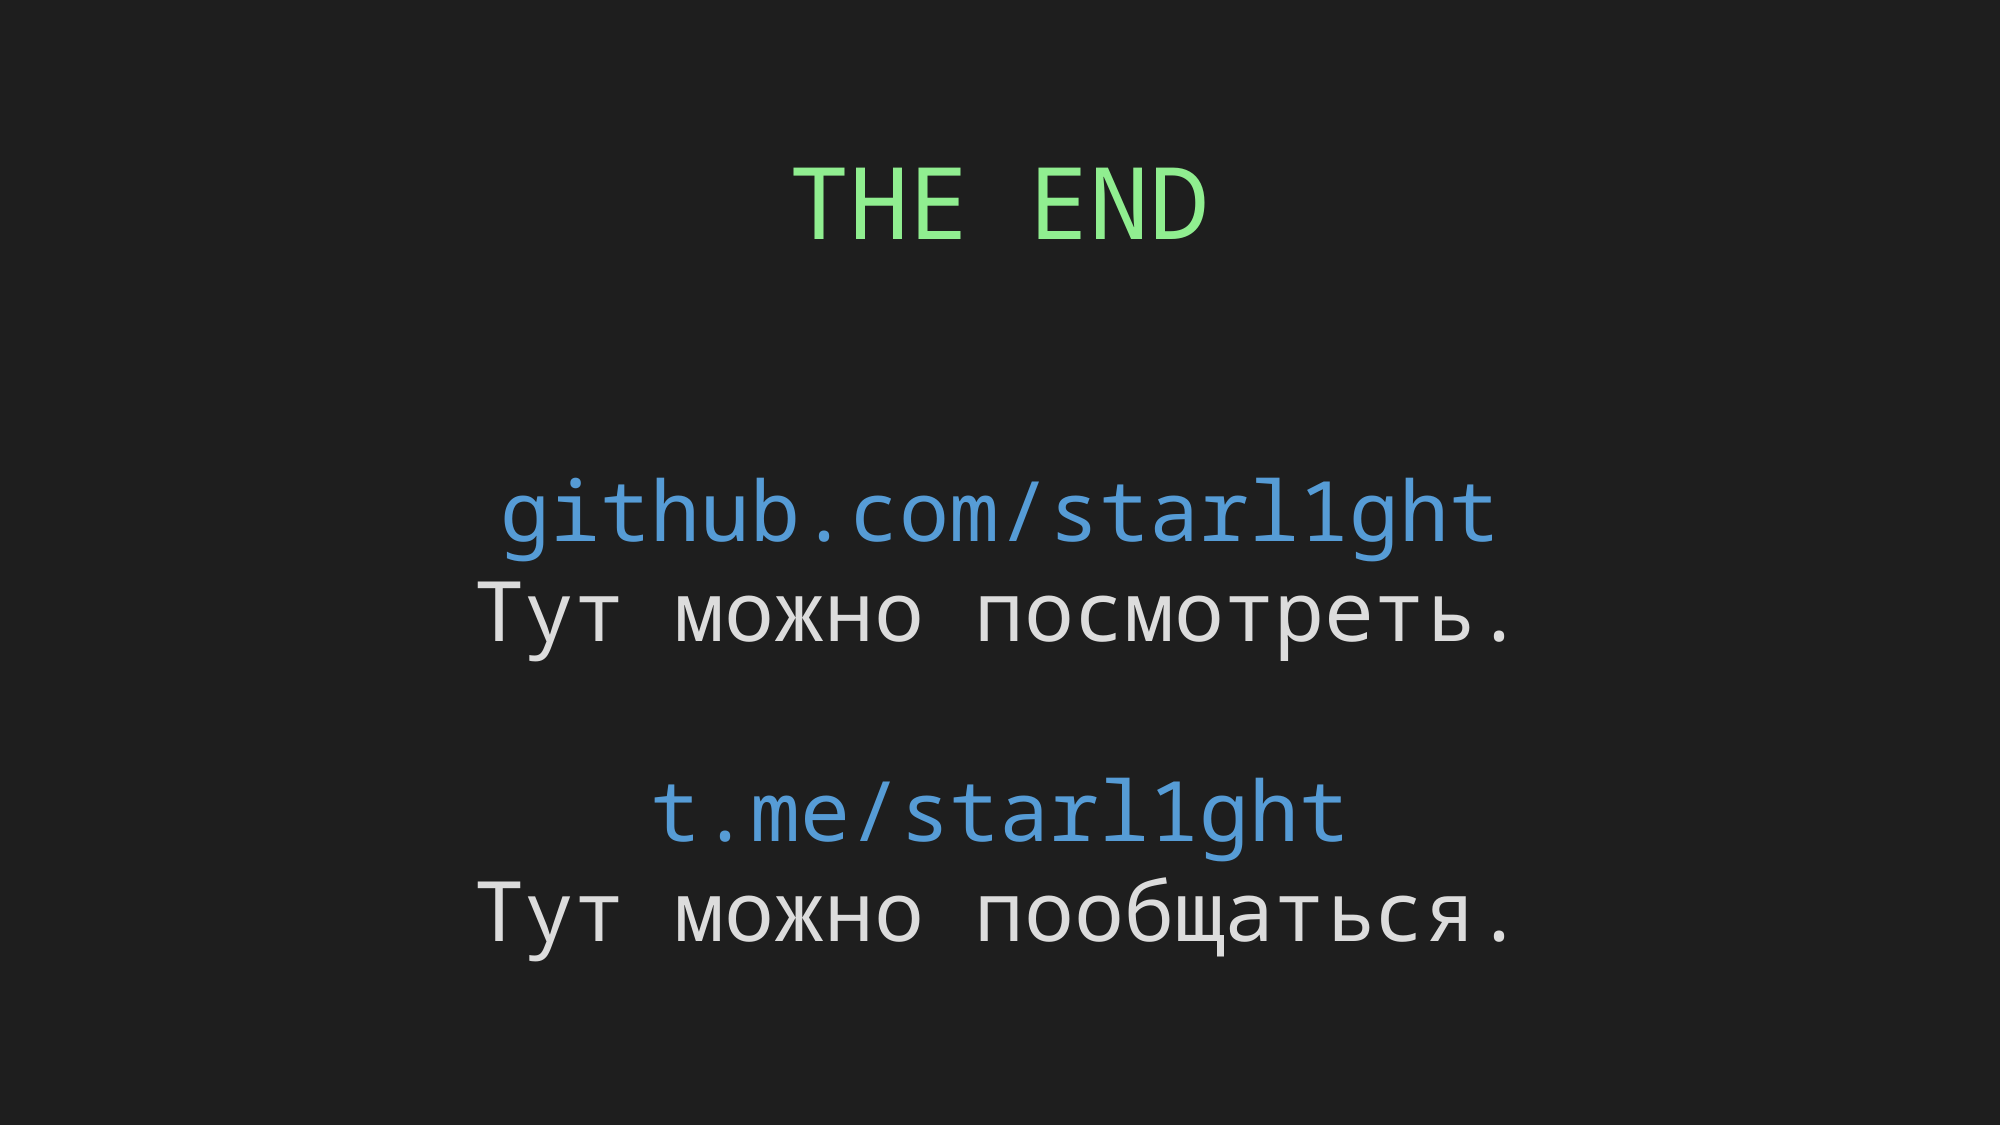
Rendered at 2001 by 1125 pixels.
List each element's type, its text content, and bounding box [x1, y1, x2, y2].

text_box github.com/starl1ght Тут можно посмотреть. t.me/starl1ght Тут можно пообщаться. [331, 450, 1669, 966]
text_box THE END [748, 132, 1252, 268]
